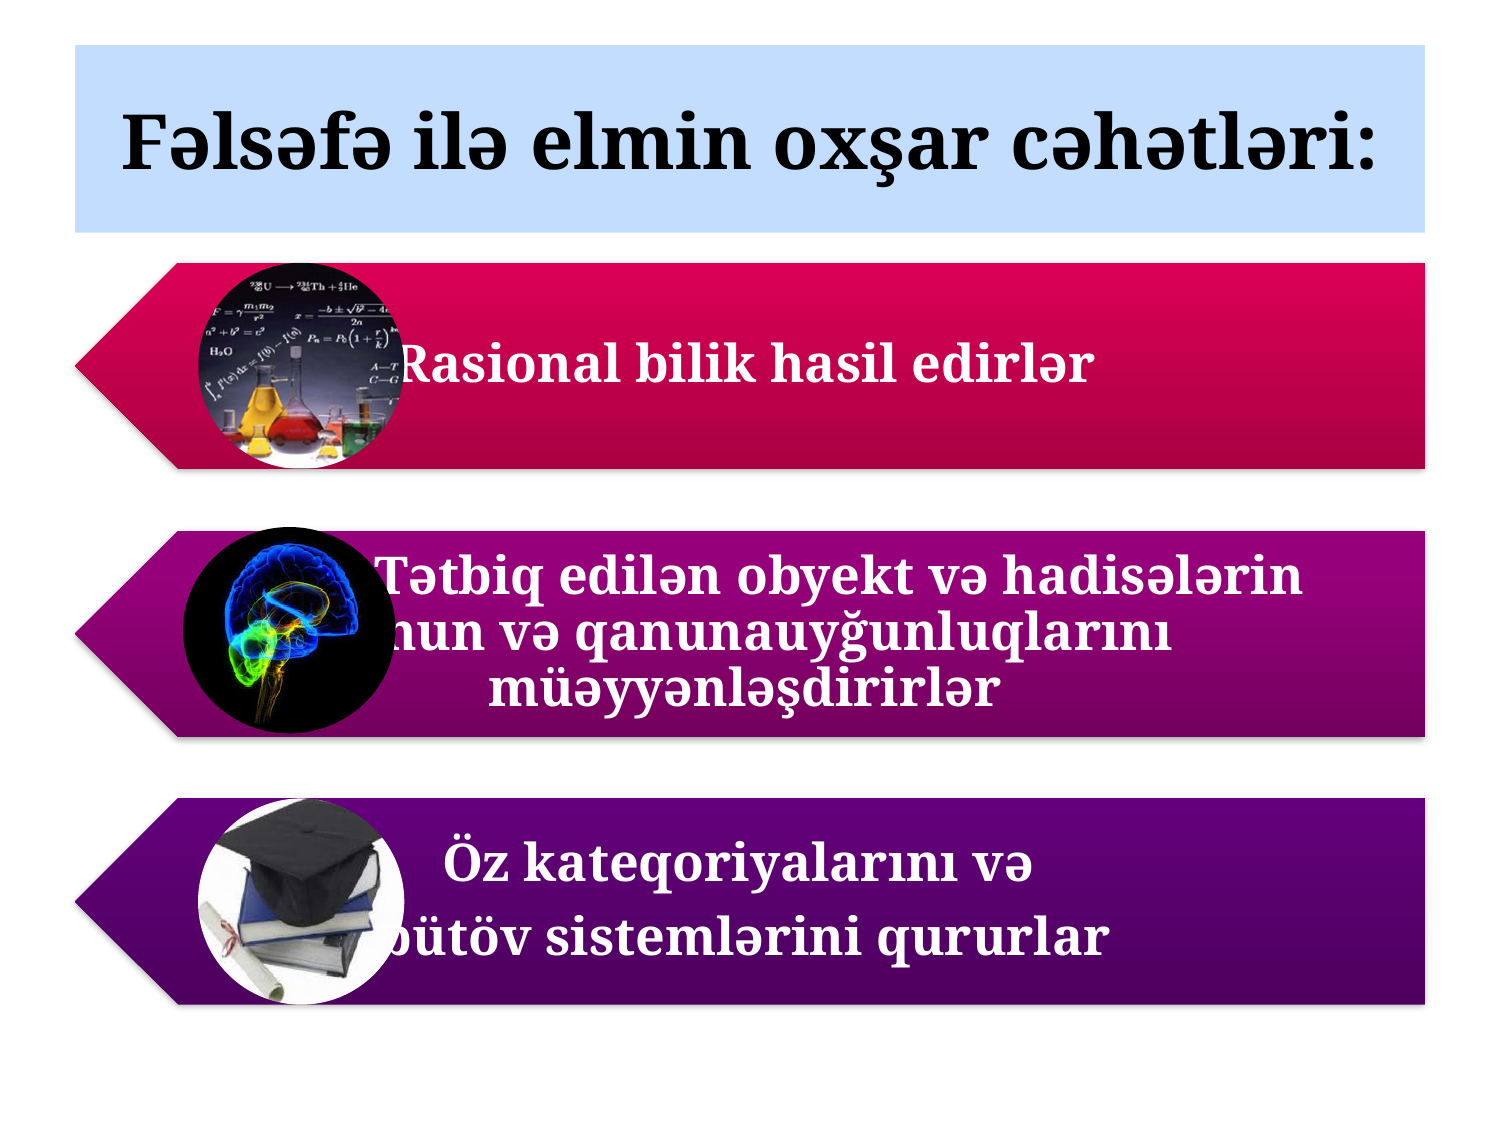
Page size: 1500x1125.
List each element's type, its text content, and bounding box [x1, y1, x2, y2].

title Fəlsəfə ilə elmin oxşar cəhətləri: [75, 45, 1425, 233]
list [74, 262, 1426, 1006]
